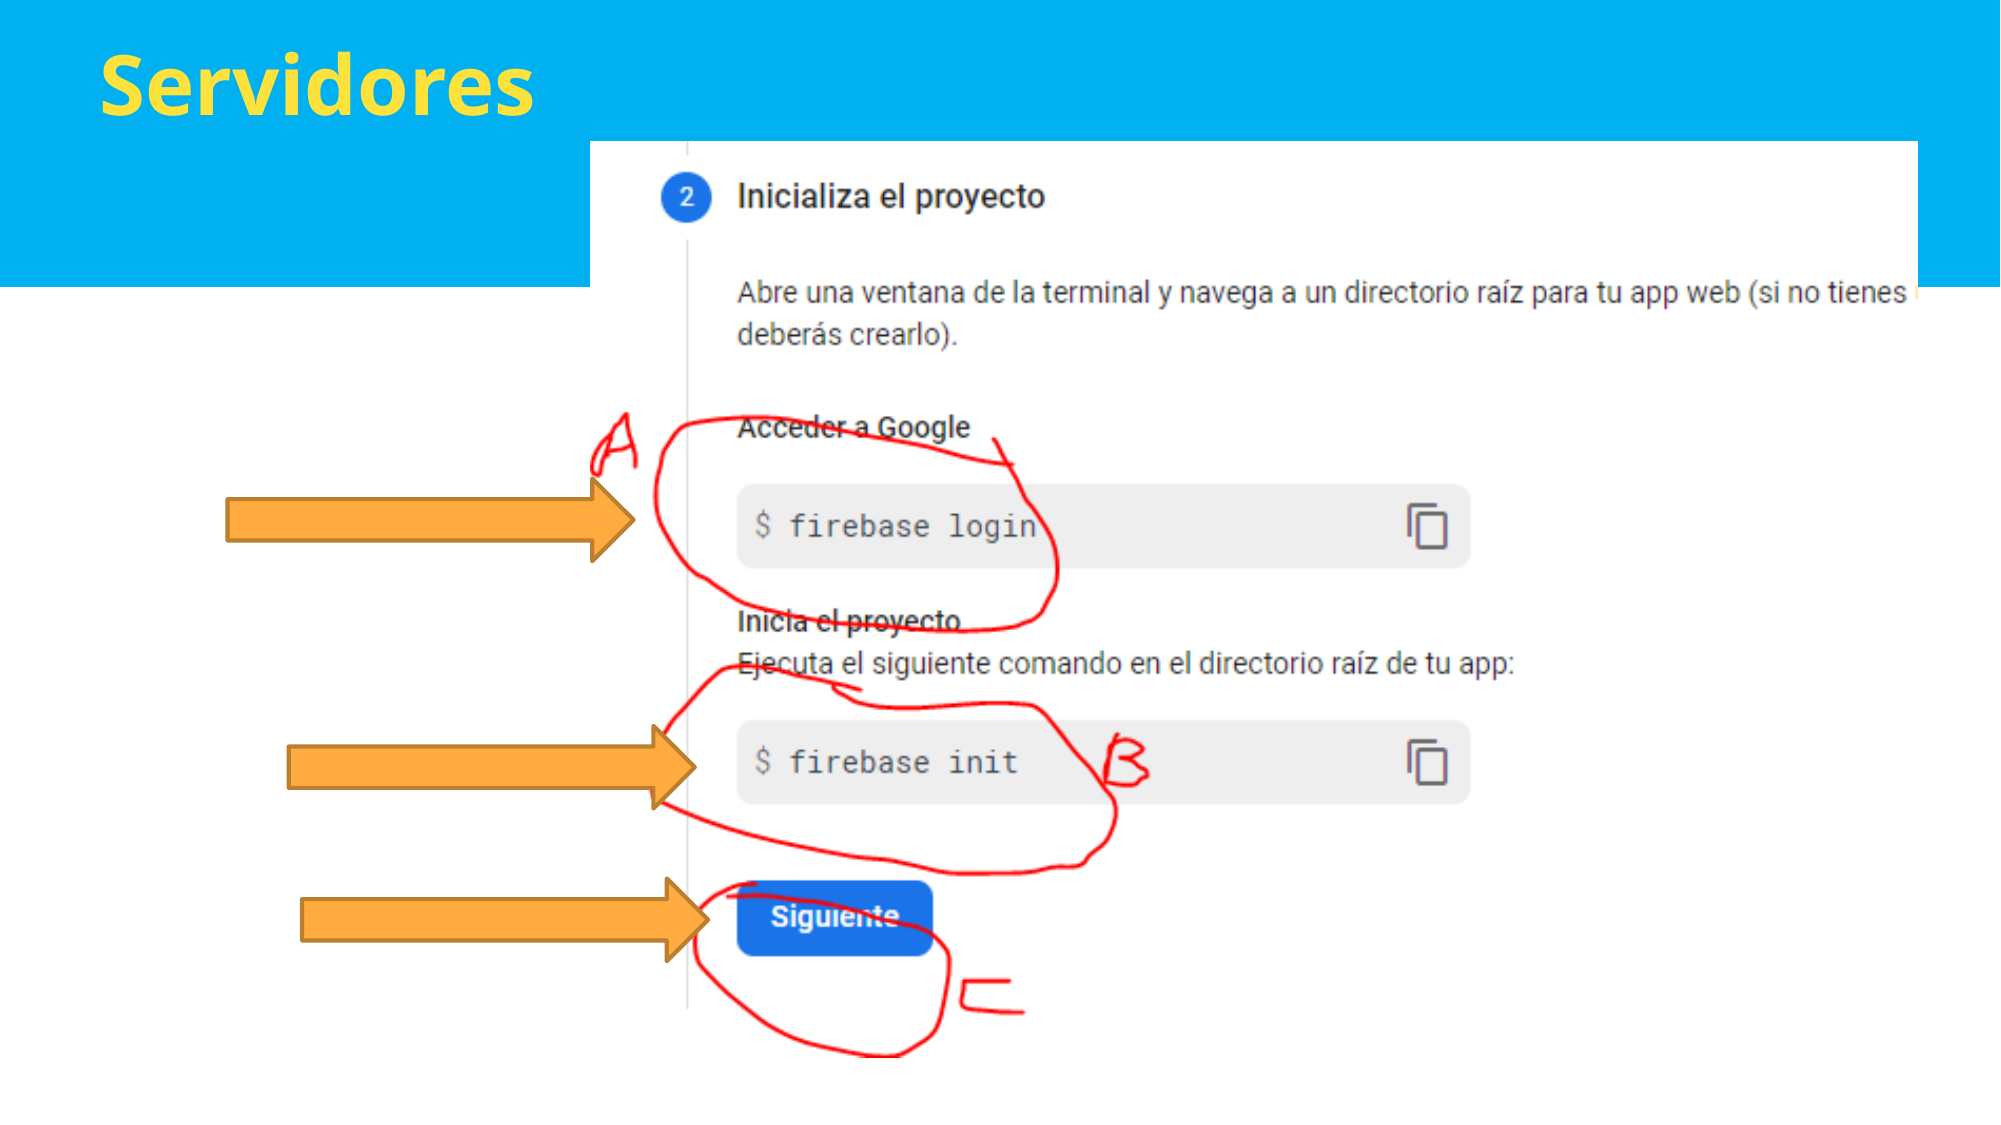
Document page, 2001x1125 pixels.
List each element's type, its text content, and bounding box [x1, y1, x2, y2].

picture [590, 142, 1918, 1058]
text_box Servidores [92, 24, 1901, 222]
text_box [225, 497, 585, 543]
text_box [299, 897, 585, 943]
text_box [0, 0, 2000, 287]
text_box [286, 744, 585, 790]
